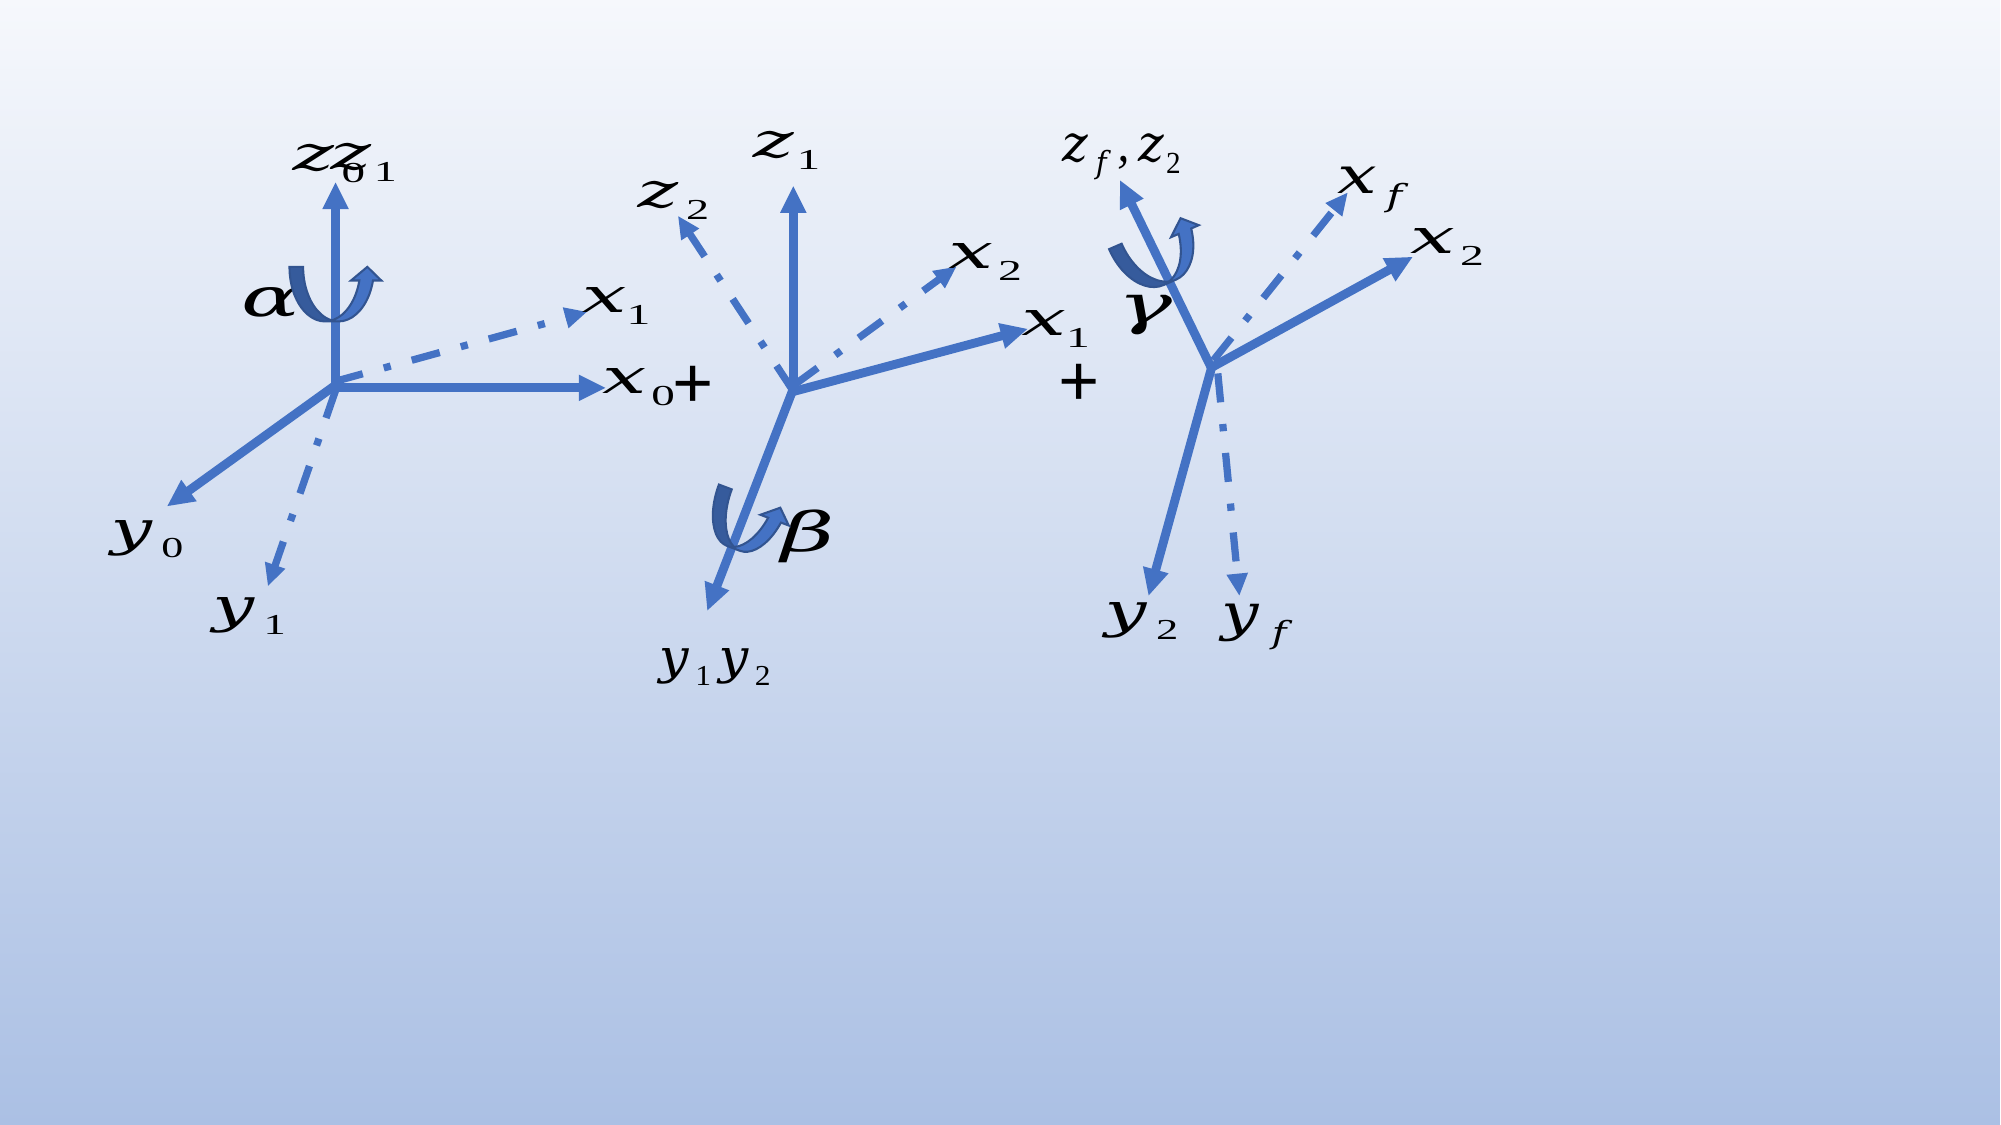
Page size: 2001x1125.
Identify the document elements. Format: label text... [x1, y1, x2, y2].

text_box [1120, 180, 1213, 371]
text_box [793, 328, 1028, 392]
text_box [1217, 373, 1240, 596]
text_box [288, 265, 334, 323]
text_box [678, 216, 793, 390]
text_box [167, 385, 336, 507]
text_box + [659, 324, 707, 430]
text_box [794, 266, 957, 386]
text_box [707, 388, 794, 611]
text_box [1107, 243, 1120, 270]
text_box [268, 390, 336, 586]
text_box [1212, 257, 1413, 367]
text_box [343, 265, 384, 312]
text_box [1213, 192, 1348, 361]
text_box + [1045, 323, 1129, 428]
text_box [334, 312, 587, 382]
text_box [1148, 364, 1213, 596]
